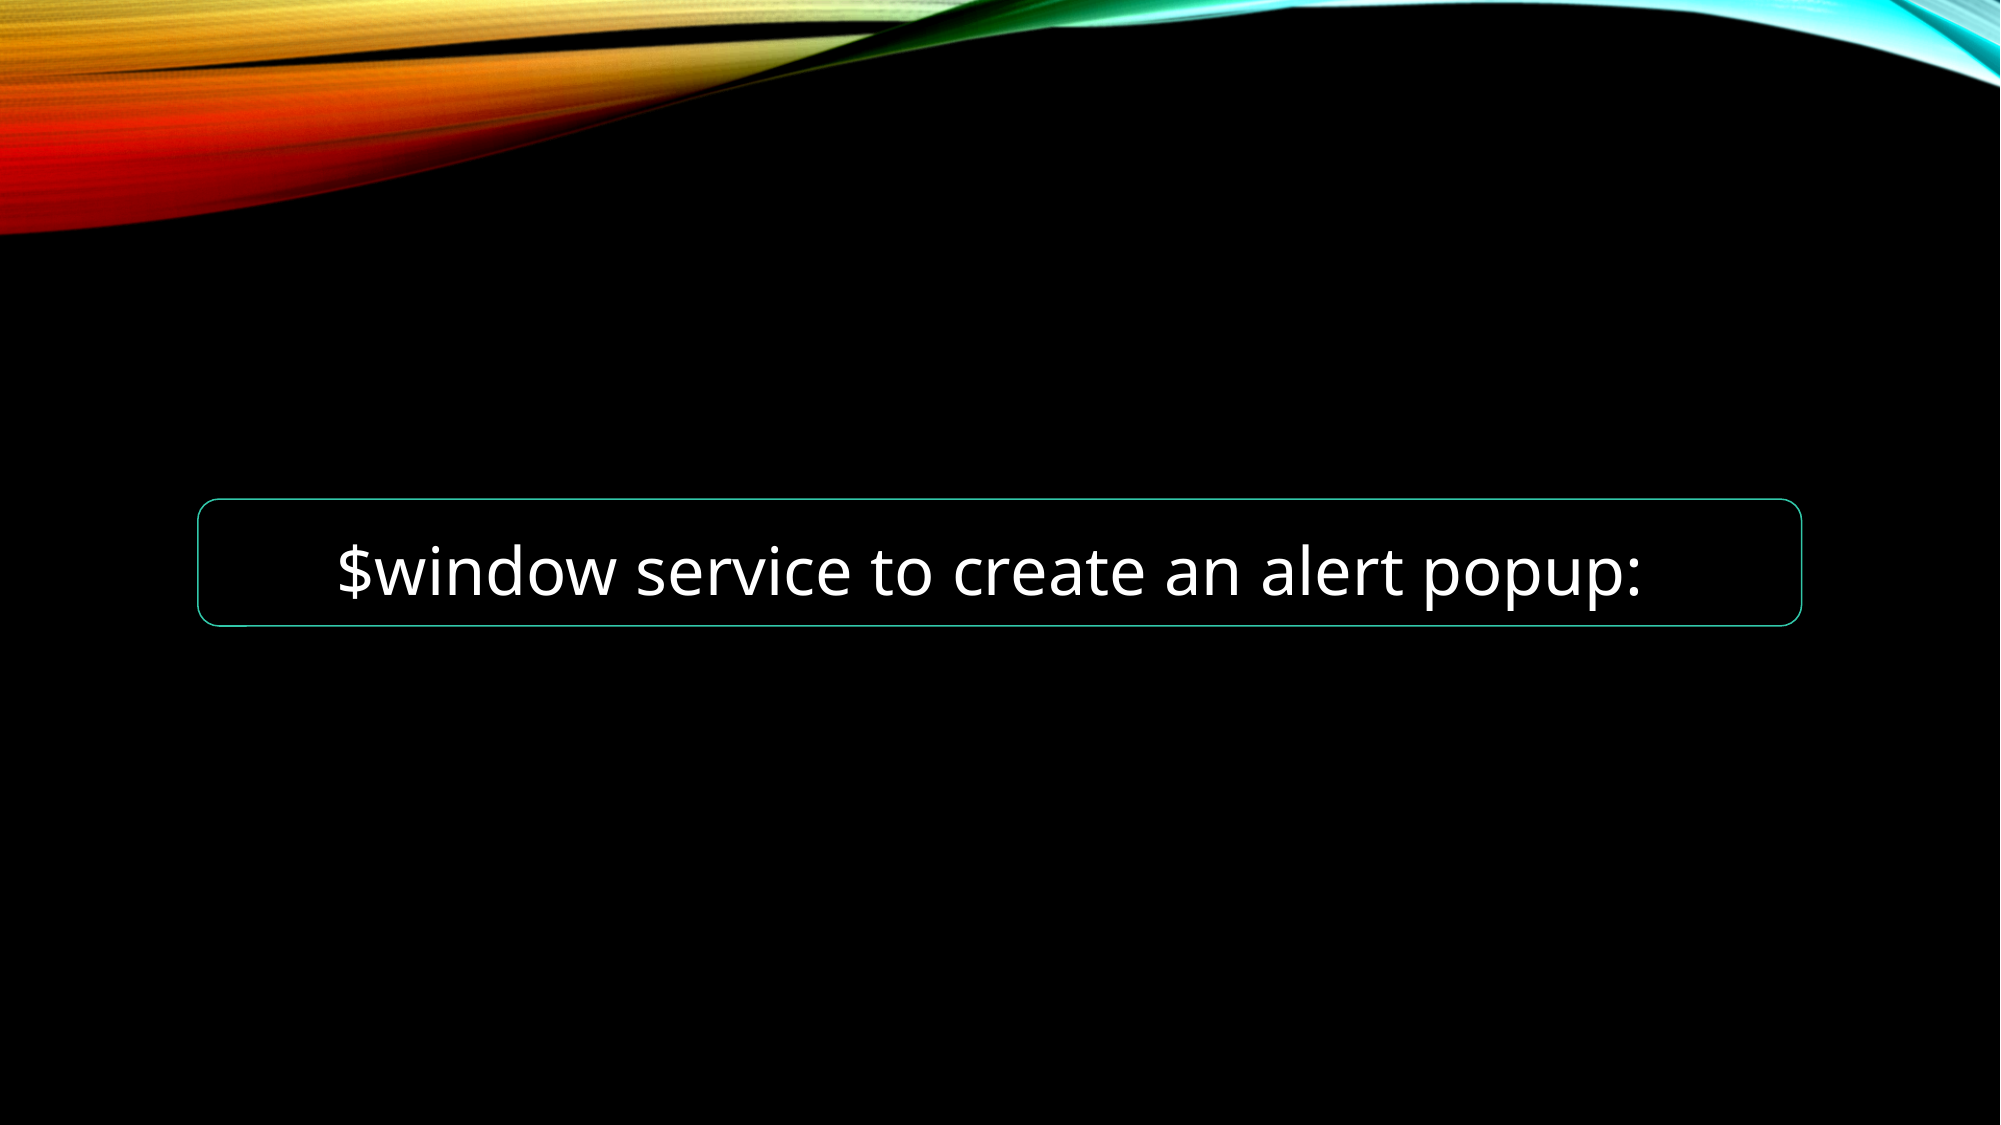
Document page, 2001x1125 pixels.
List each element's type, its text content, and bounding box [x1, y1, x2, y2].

picture [0, 0, 2000, 237]
text_box $window service to create an alert popup: [197, 499, 1802, 626]
